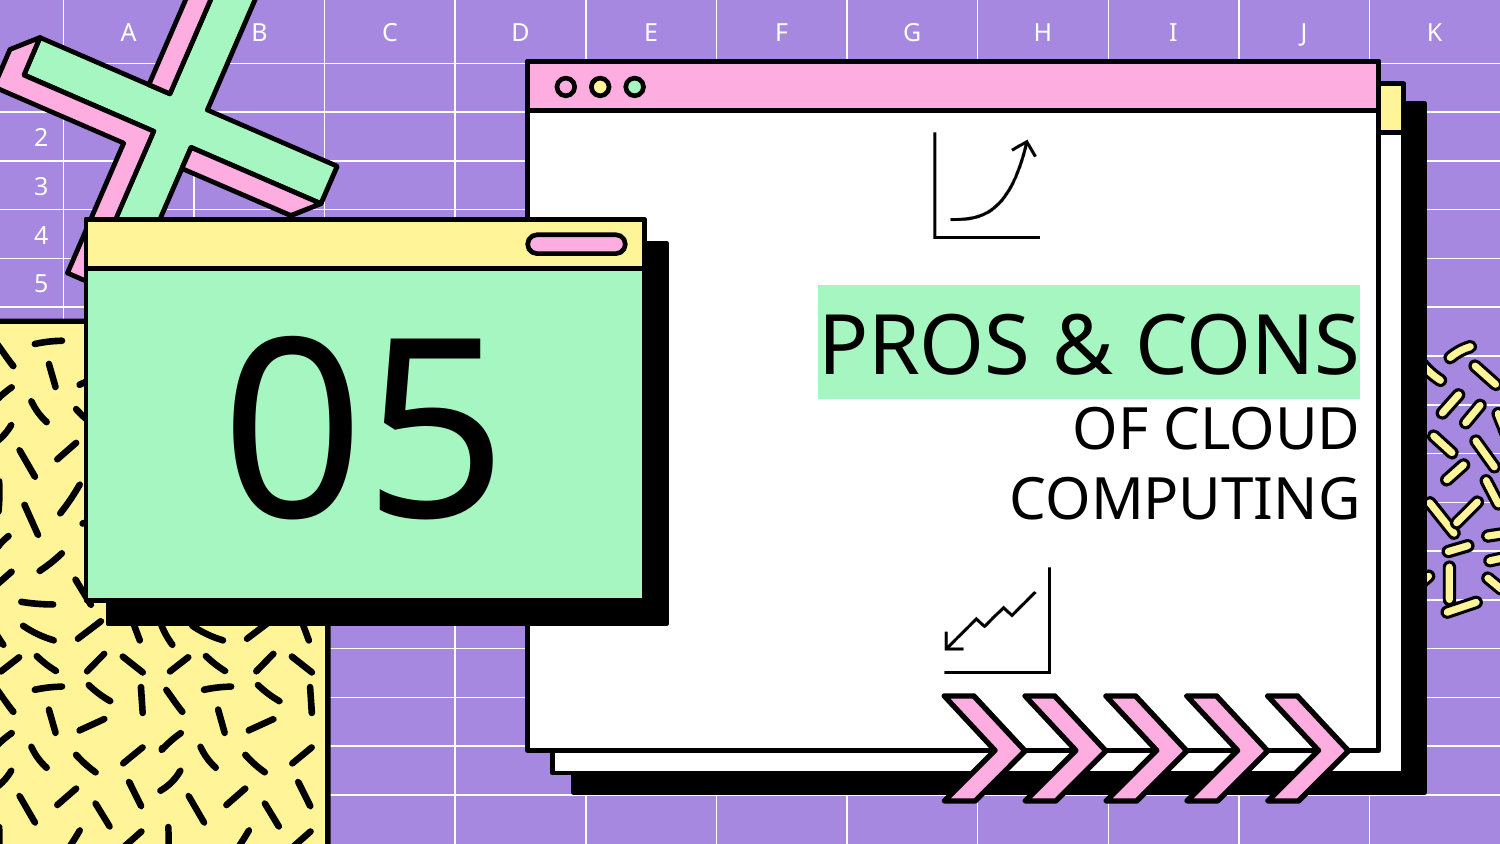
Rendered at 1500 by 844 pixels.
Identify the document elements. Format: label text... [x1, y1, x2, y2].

text_box PROS & CONS OF CLOUD COMPUTING [447, 196, 1376, 626]
title 05 [85, 260, 447, 583]
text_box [1092, 544, 1201, 844]
picture [911, 110, 1062, 261]
picture [922, 545, 1073, 697]
